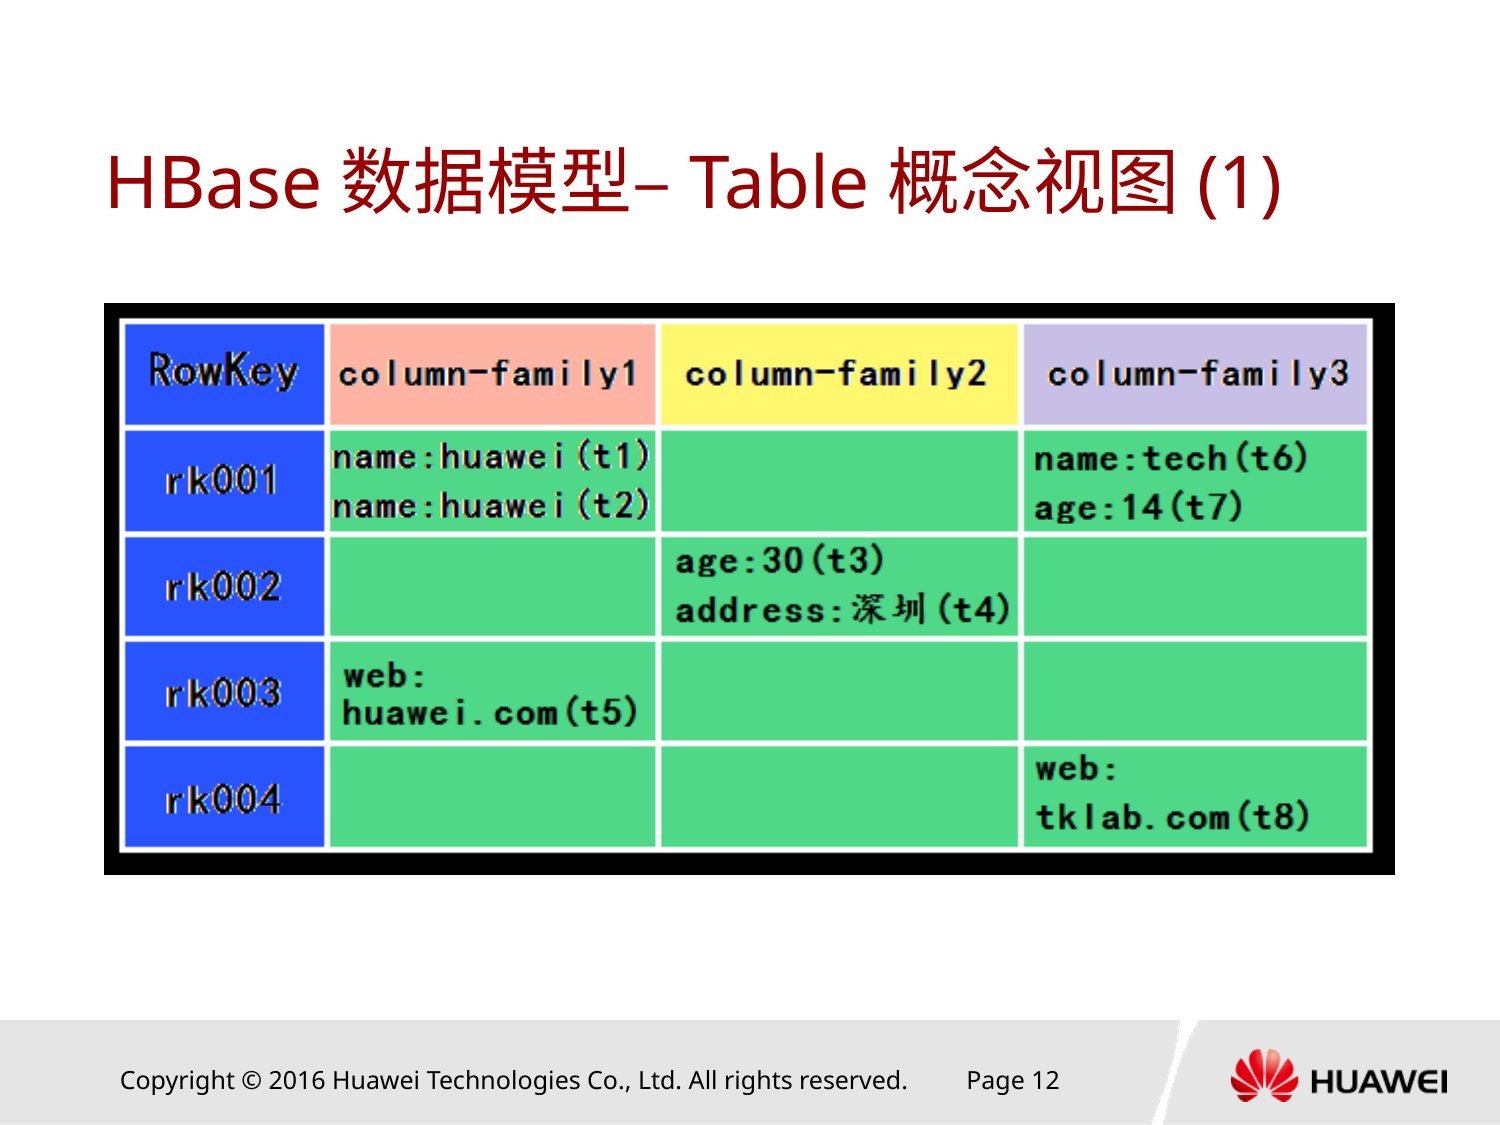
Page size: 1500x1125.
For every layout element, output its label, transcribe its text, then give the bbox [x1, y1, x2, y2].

picture [0, 1020, 1500, 1125]
title HBase数据模型–Table概念视图(1) [58, 107, 1330, 251]
picture [104, 302, 1396, 875]
